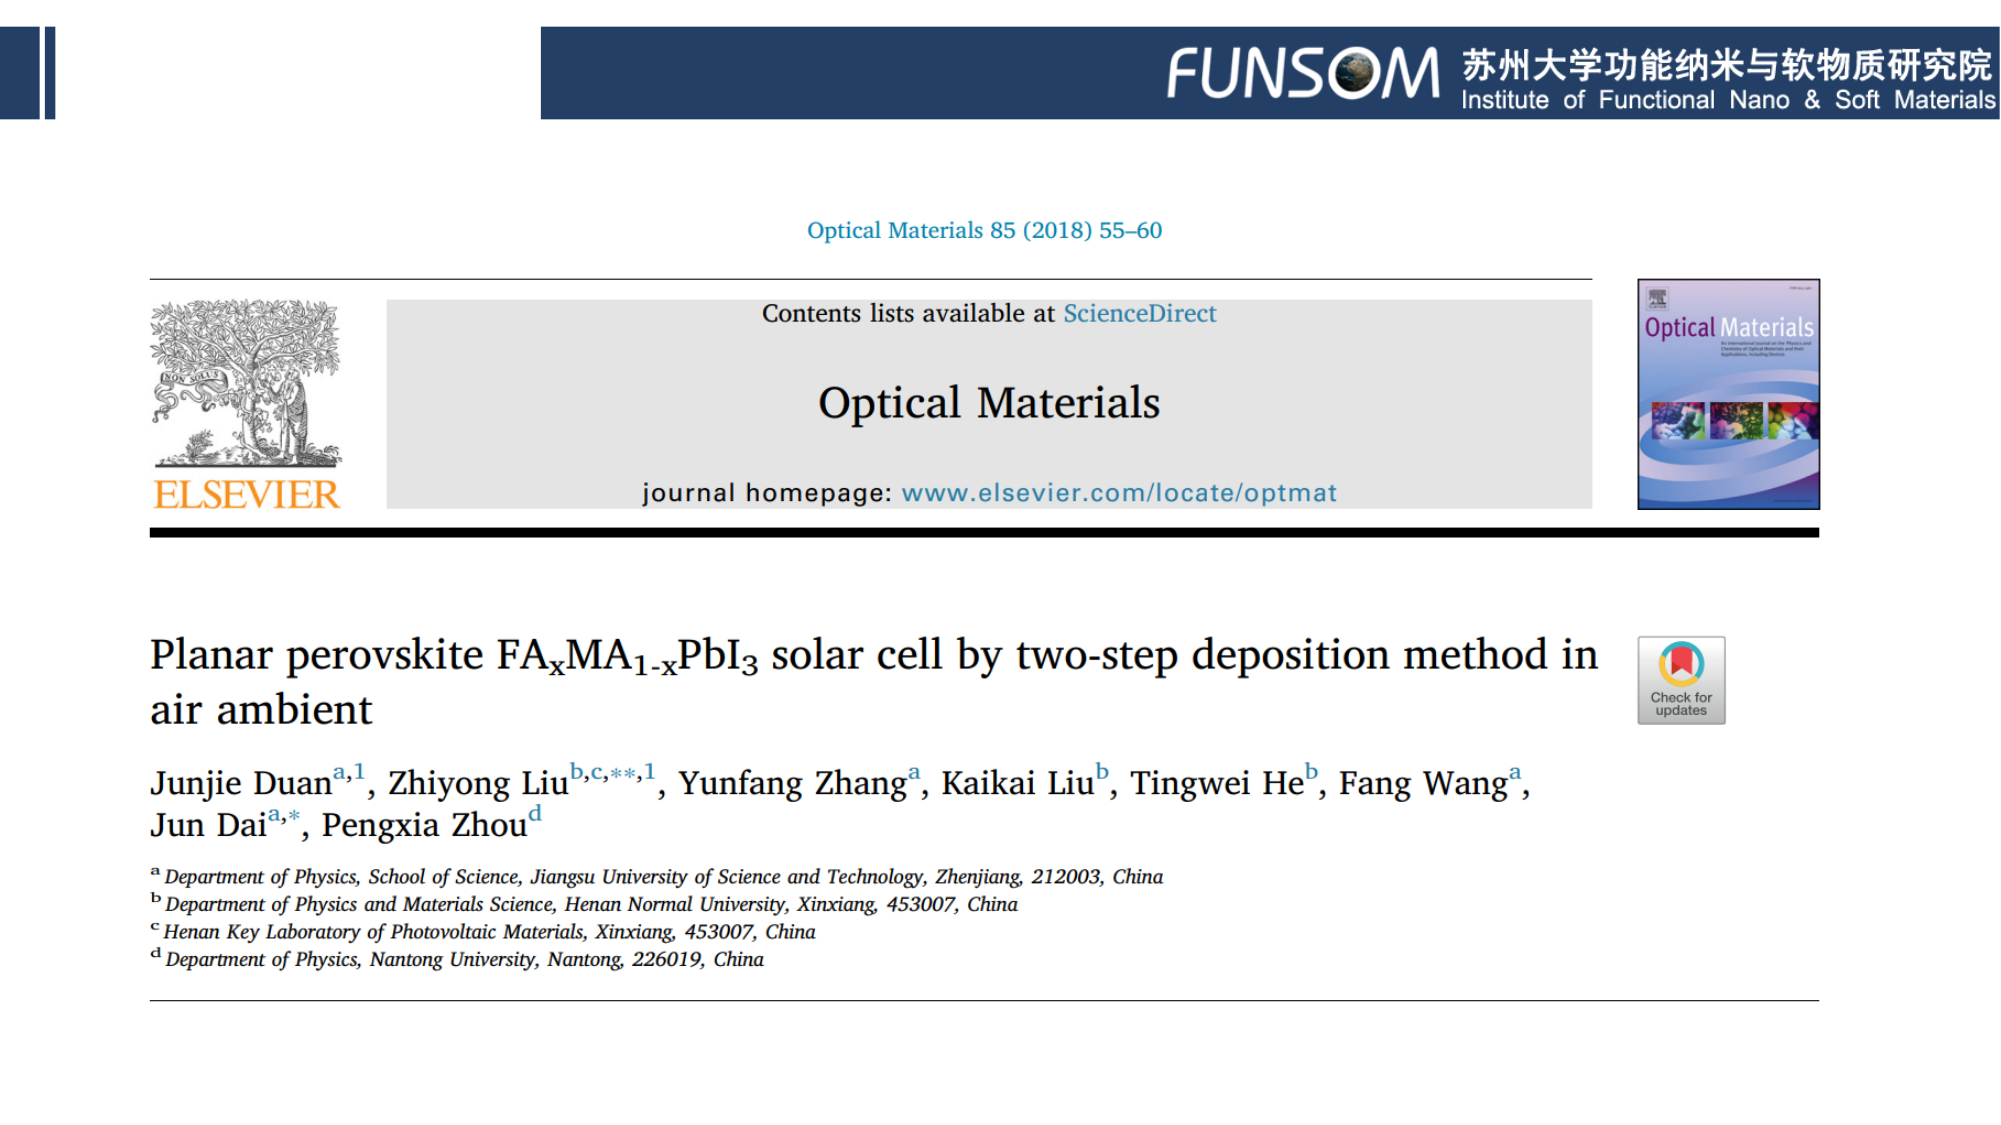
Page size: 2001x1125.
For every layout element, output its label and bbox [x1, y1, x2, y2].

picture [108, 184, 1892, 1020]
picture [1155, 27, 1998, 120]
